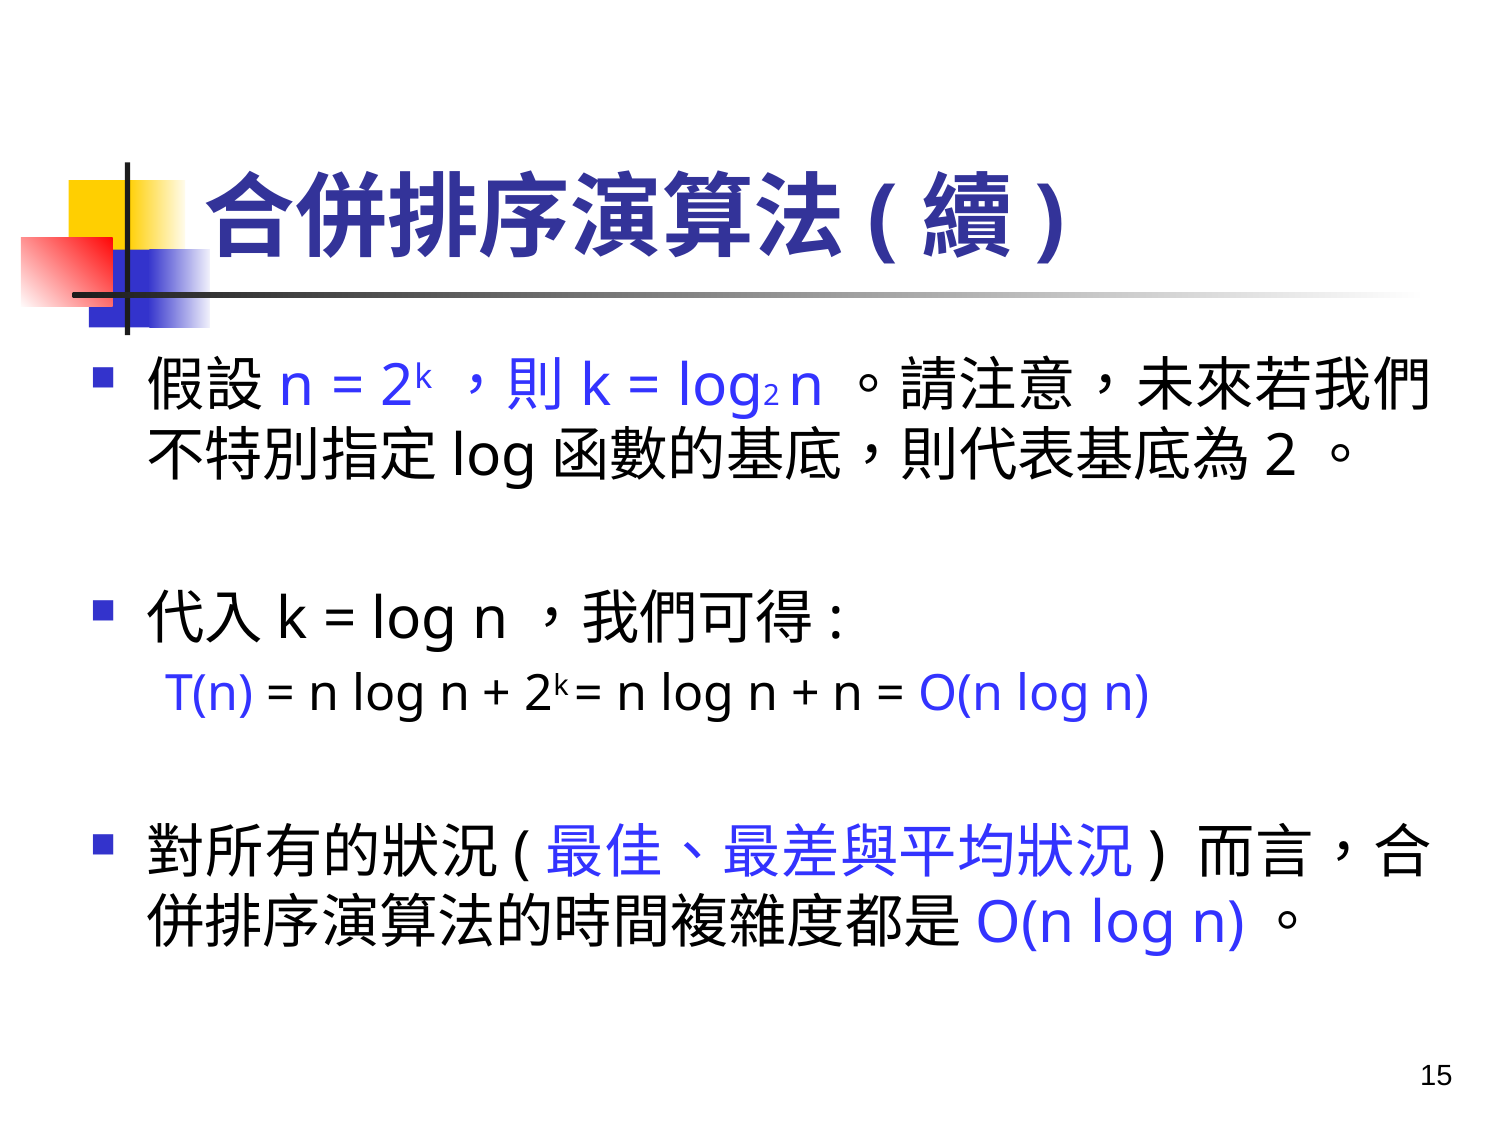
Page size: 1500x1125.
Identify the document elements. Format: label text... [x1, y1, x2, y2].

list 假設n = 2k，則k = log2 n。請注意，未來若我們不特別指定log函數的基底，則代表基底為2。 代入k = log n，我們可得: T(n) = n log n + 2k = n log n + n = O(n log n) 對所有的狀況(最佳、最差與平均狀況) 而言，合併排序演算法的時間複雜度都是O(n log n)。 [75, 339, 1447, 1047]
title 合併排序演算法(續) [188, 35, 1468, 275]
slide_number 15 [1154, 1023, 1468, 1100]
